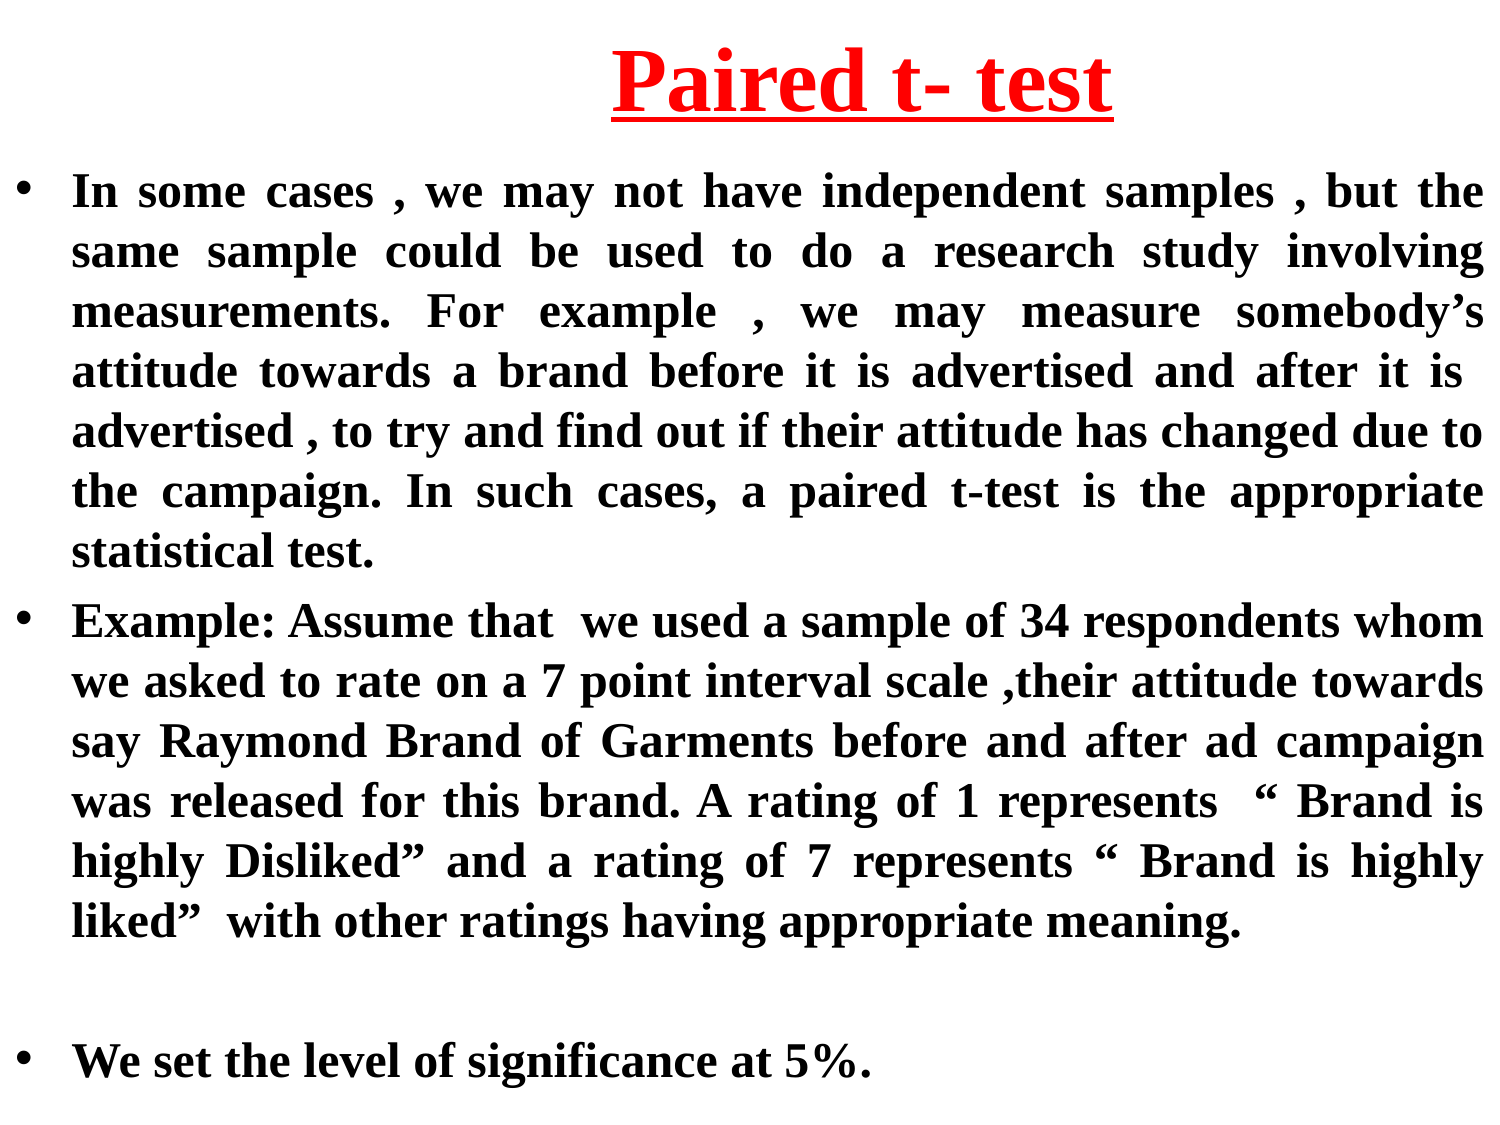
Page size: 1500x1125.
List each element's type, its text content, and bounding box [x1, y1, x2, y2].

list In some cases , we may not have independent samples , but the same sample could be used to do a research study involving measurements. For example , we may measure somebody’s attitude towards a brand before it is advertised and after it is advertised , to try and find out if their attitude has changed due to the campaign. In such cases, a paired t-test is the appropriate statistical test. Example: Assume that we used a sample of 34 respondents whom we asked to rate on a 7 point interval scale ,their attitude towards say Raymond Brand of Garments before and after ad campaign was released for this brand. A rating of 1 represents “ Brand is highly Disliked” and a rating of 7 represents “ Brand is highly liked” with other ratings having appropriate meaning. We set the level of significance at 5%. [0, 149, 1500, 1125]
title Paired t- test [0, 0, 1425, 149]
